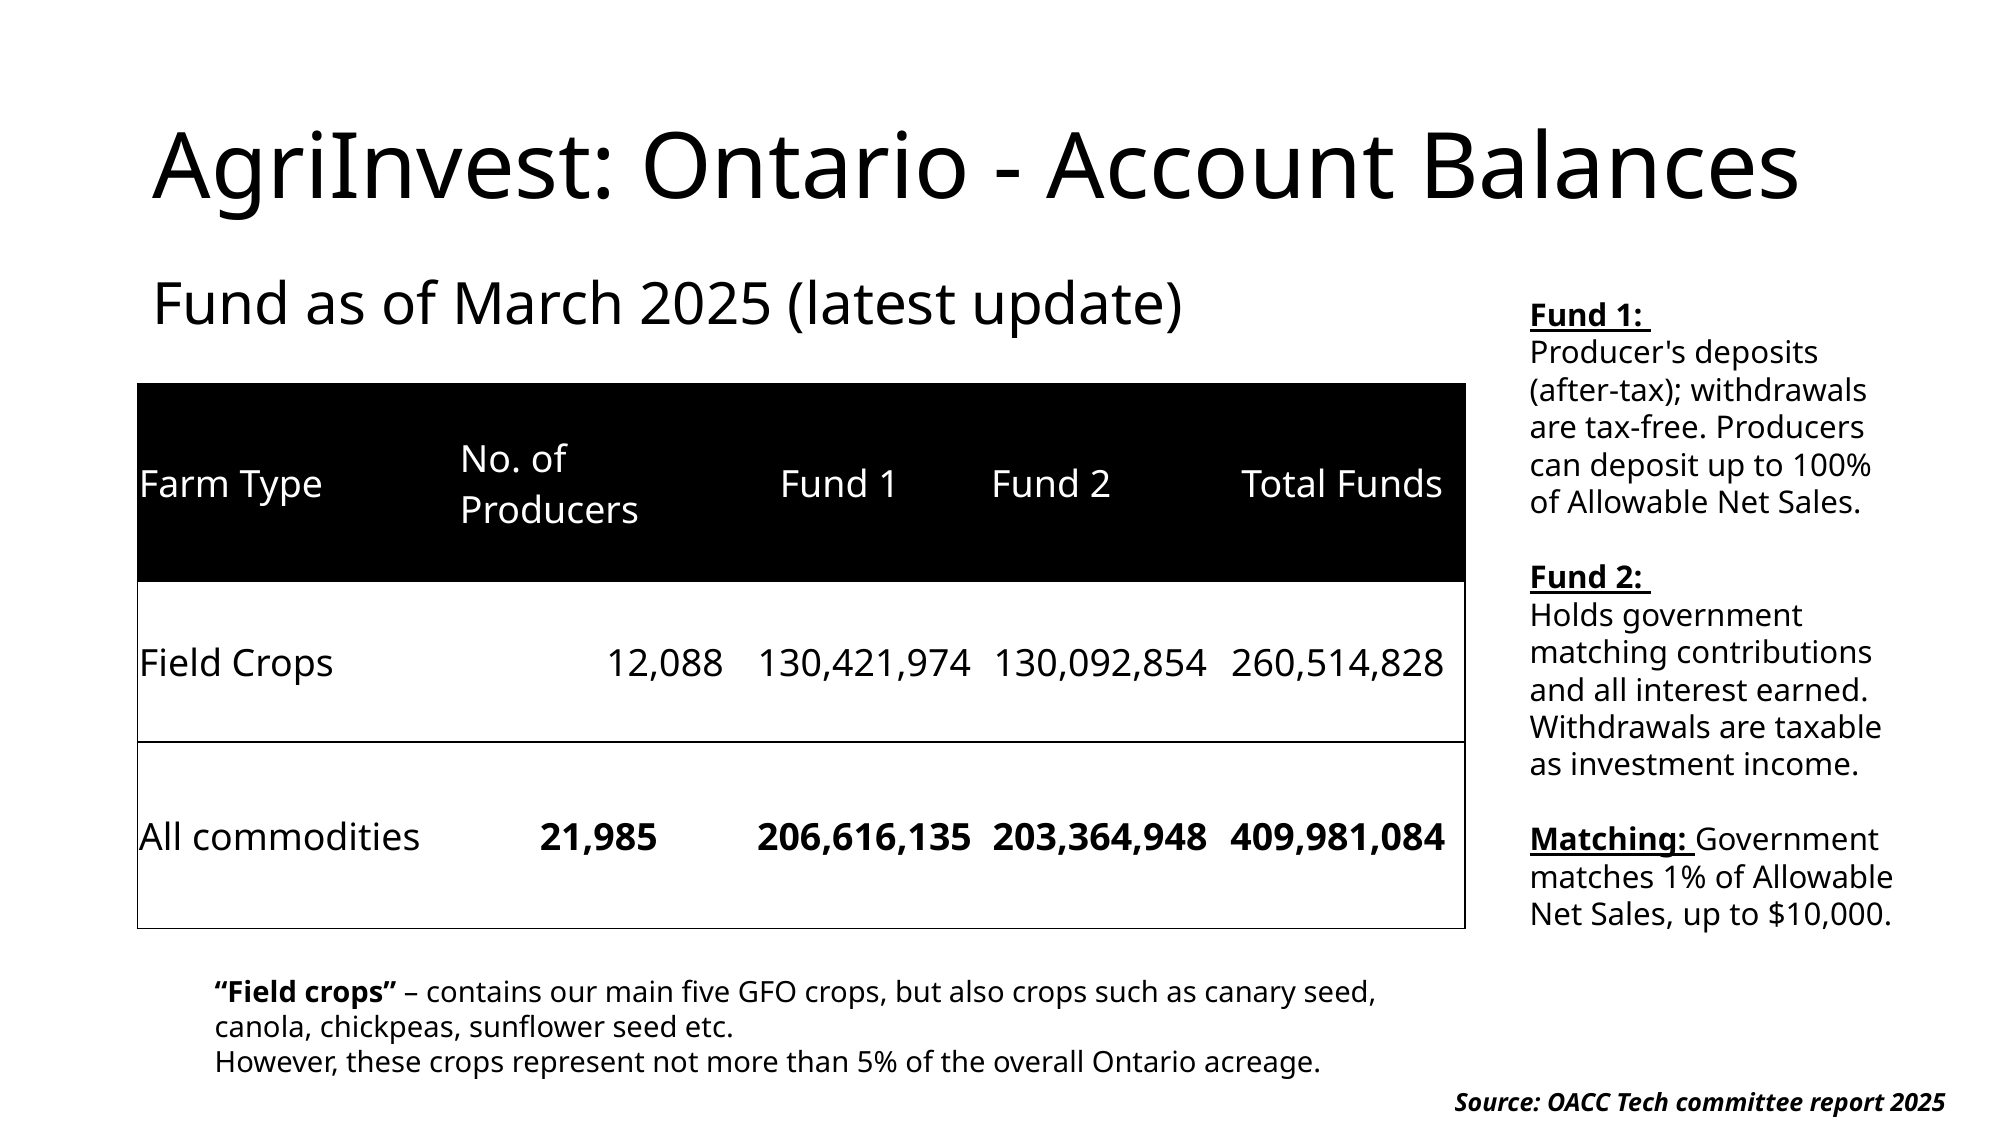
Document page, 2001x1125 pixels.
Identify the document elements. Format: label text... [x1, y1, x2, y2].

table_cell 409,981,084 [1211, 743, 1464, 928]
table_cell 130,092,854 [990, 582, 1211, 741]
table_cell 203,364,948 [990, 743, 1211, 928]
table_header Farm Type [138, 385, 458, 580]
text_box Source: OACC Tech committee report 2025 [1439, 1079, 1968, 1125]
table_cell 260,514,828 [1211, 582, 1464, 741]
table_cell 130,421,974 [739, 582, 990, 741]
table_cell All commodities [138, 743, 458, 928]
table_header No. of Producers [458, 385, 739, 580]
table_cell 21,985 [458, 743, 739, 928]
title AgriInvest: Ontario - Account Balances [137, 59, 1922, 278]
text_box “Field crops” – contains our main five GFO crops, but also crops such as canary seed, canola, chickpeas, sunflower seed etc. However, these crops represent not more than 5% of the overall Ontario acreage. [199, 966, 1425, 1086]
table_cell Field Crops [138, 582, 458, 741]
text_box Fund 1: Producer's deposits (after-tax); withdrawals are tax-free. Producers can deposit up to 100% of Allowable Net Sales. Fund 2: Holds government matching contributions and all interest earned. Withdrawals are taxable as investment income. Matching: Government matches 1% of Allowable Net Sales, up to $10,000. [1514, 287, 1919, 940]
table_cell 206,616,135 [739, 743, 990, 928]
table_header Fund 2 [990, 385, 1211, 580]
table_header Fund 1 [739, 385, 990, 580]
list Fund as of March 2025 (latest update) [137, 266, 1863, 981]
table_header Total Funds [1211, 385, 1464, 580]
table_cell 12,088 [458, 582, 739, 741]
